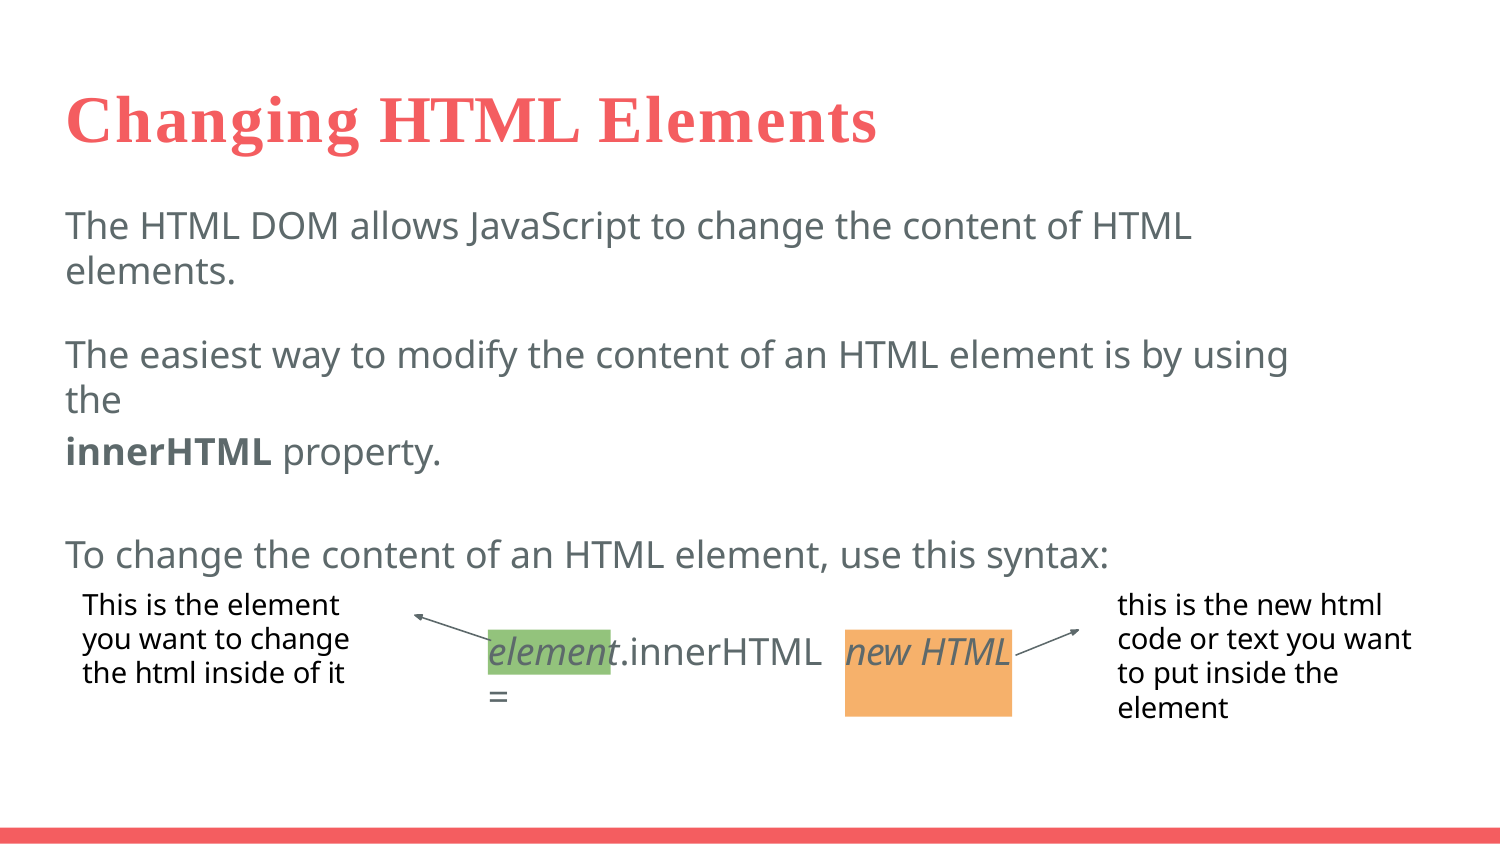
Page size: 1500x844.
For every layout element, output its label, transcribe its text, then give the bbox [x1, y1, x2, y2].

title Changing HTML Elements [63, 73, 1163, 199]
text_box This is the element you want to change the html inside of it [80, 582, 391, 690]
text_box this is the new html code or text you want to put inside the element [1115, 582, 1432, 725]
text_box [1014, 628, 1080, 657]
text_box element.innerHTML = [485, 626, 840, 719]
text_box The HTML DOM allows JavaScript to change the content of HTML elements. The easiest way to modify the content of an HTML element is by using the innerHTML property. To change the content of an HTML element, use this syntax: [63, 199, 1312, 576]
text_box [413, 613, 493, 642]
text_box new HTML [845, 629, 1013, 717]
